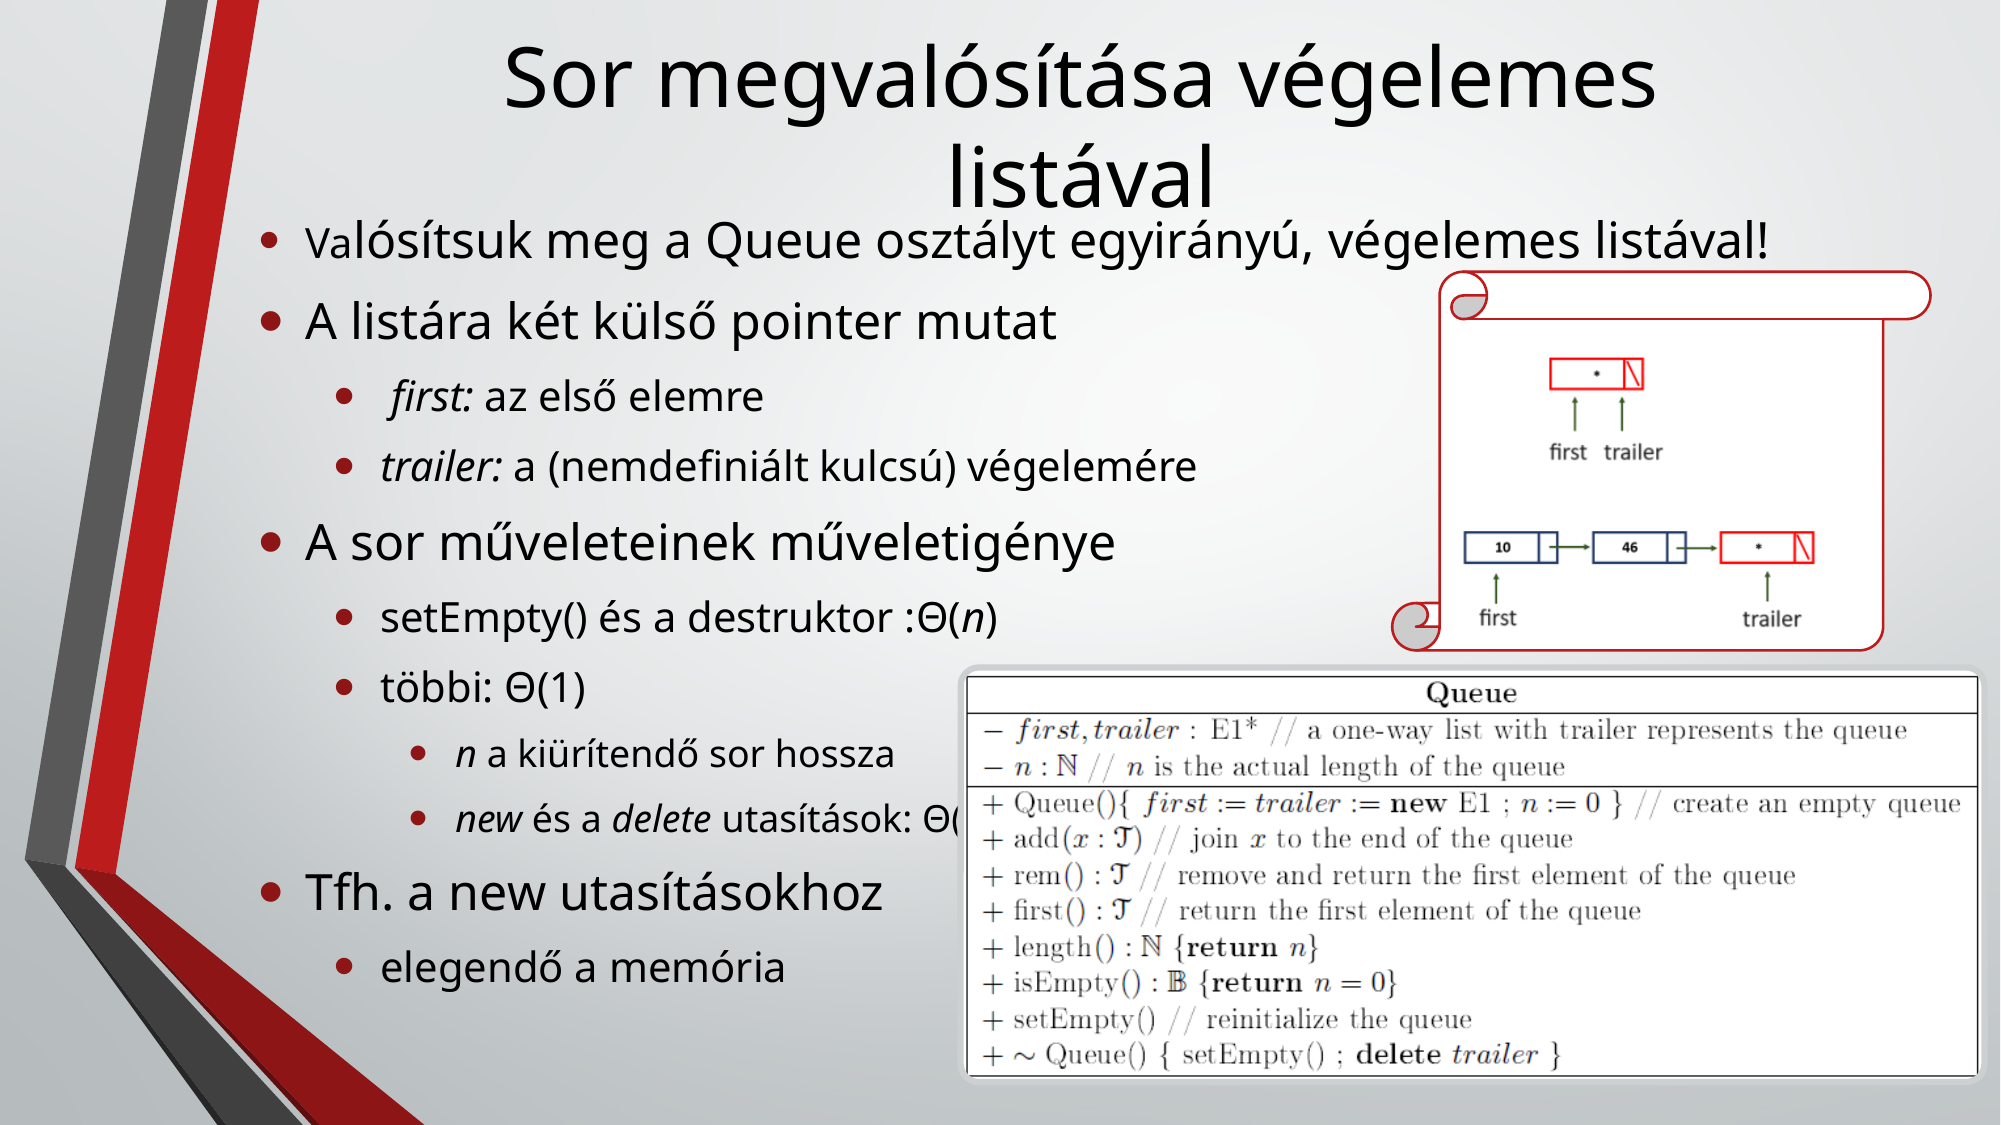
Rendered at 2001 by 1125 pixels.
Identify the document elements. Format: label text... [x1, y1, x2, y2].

picture [1462, 335, 1848, 639]
picture [960, 667, 1985, 1083]
title Sor megvalósítása végelemes listával [347, 0, 1817, 208]
text_box [1917, 272, 1932, 319]
list Valósítsuk meg a Queue osztályt egyirányú, végelemes listával! A listára két külső pointer mutat first: az első elemre trailer: a (nemdefiniált kulcsú) végelemére A sor műveleteinek műveletigénye setEmpty() és a destruktor :Θ(n) többi: Θ(1) n a kiürítendő sor hossza new és a delete utasítások: Θ(1) Tfh. a new utasításokhoz elegendő a memória [243, 208, 1917, 1065]
